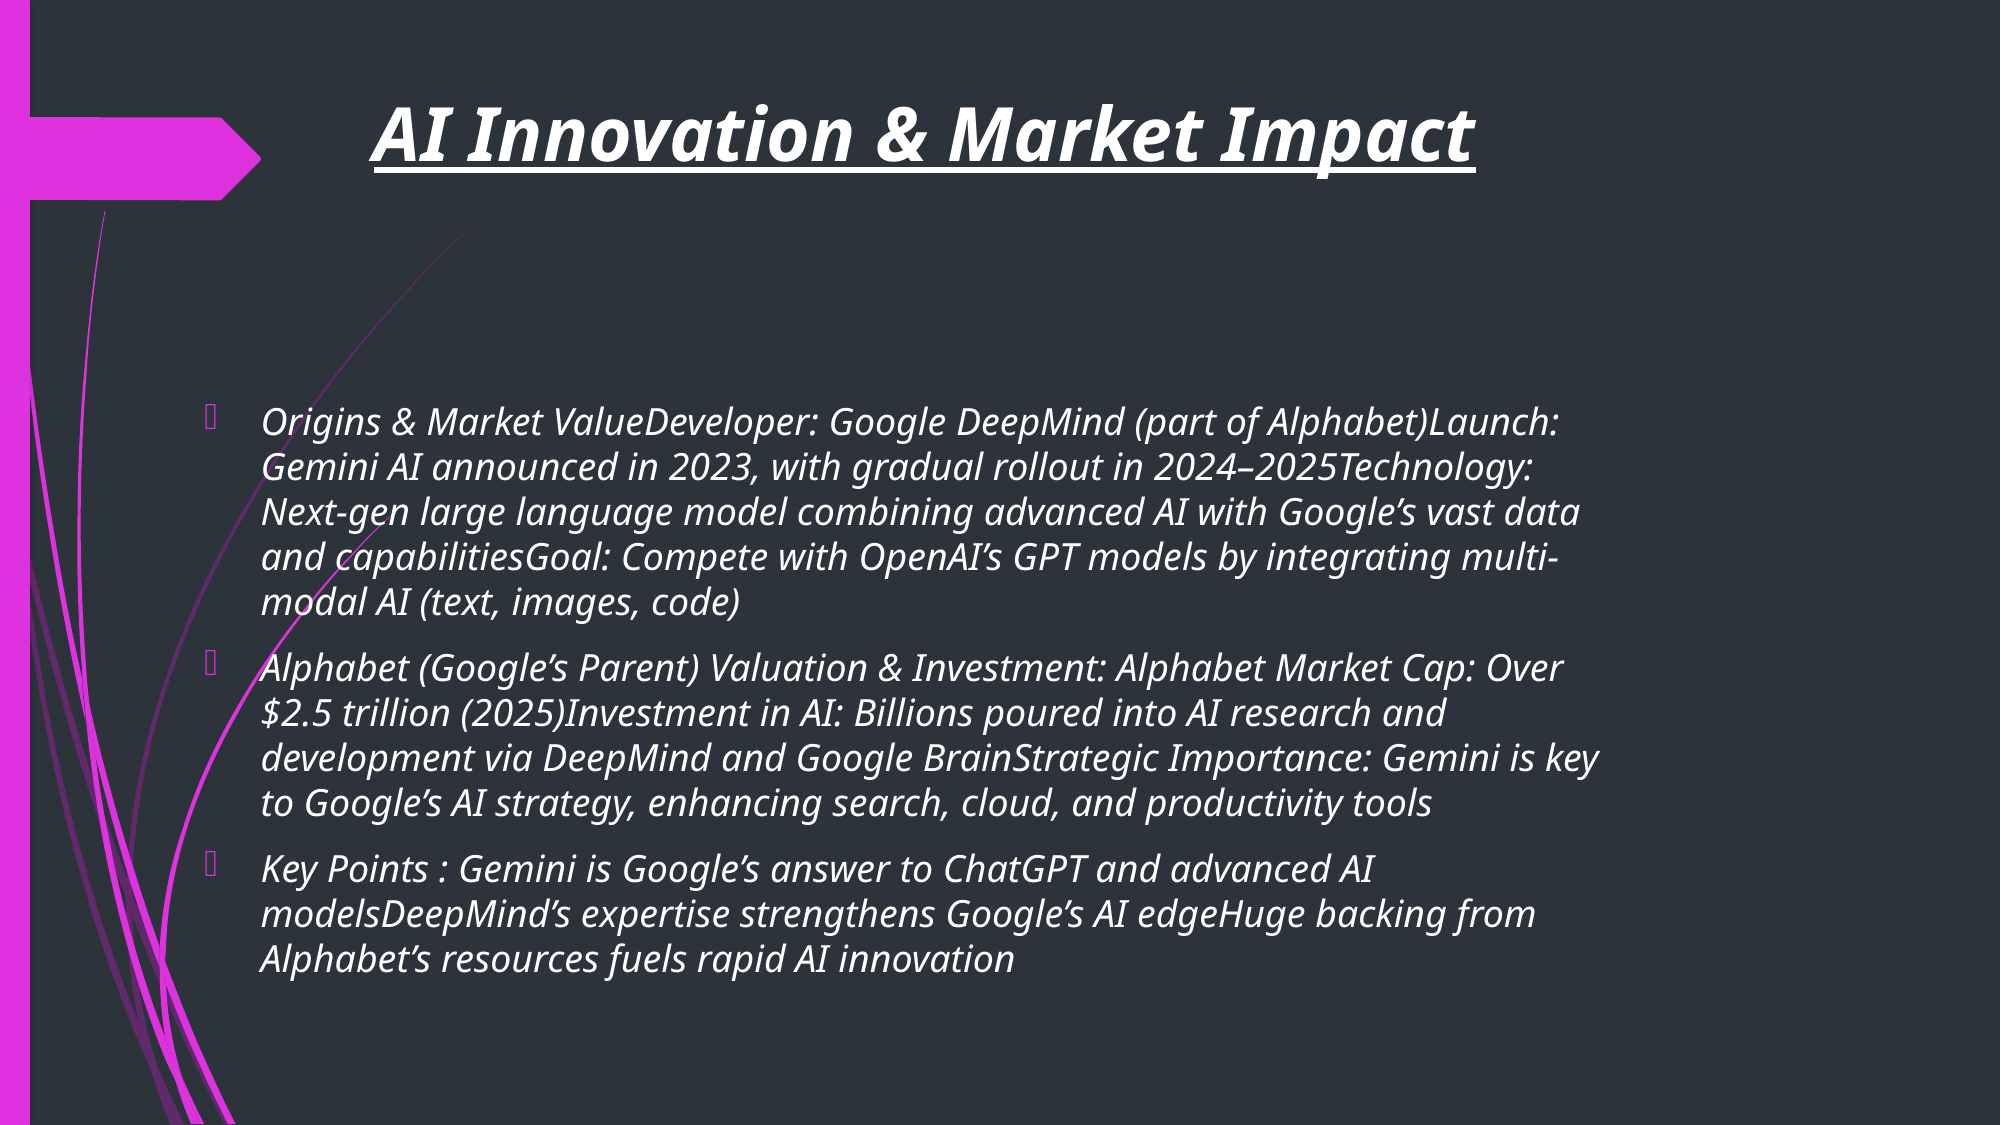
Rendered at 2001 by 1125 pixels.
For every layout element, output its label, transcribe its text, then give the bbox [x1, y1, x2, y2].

list Origins & Market ValueDeveloper: Google DeepMind (part of Alphabet)Launch: Gemini AI announced in 2023, with gradual rollout in 2024–2025Technology: Next-gen large language model combining advanced AI with Google’s vast data and capabilitiesGoal: Compete with OpenAI’s GPT models by integrating multi-modal AI (text, images, code) Alphabet (Google’s Parent) Valuation & Investment: Alphabet Market Cap: Over $2.5 trillion (2025)Investment in AI: Billions poured into AI research and development via DeepMind and Google BrainStrategic Importance: Gemini is key to Google’s AI strategy, enhancing search, cloud, and productivity tools Key Points : Gemini is Google’s answer to ChatGPT and advanced AI modelsDeepMind’s expertise strengthens Google’s AI edgeHuge backing from Alphabet’s resources fuels rapid AI innovation [189, 390, 1638, 1125]
title AI Innovation & Market Impact [358, 79, 1821, 290]
